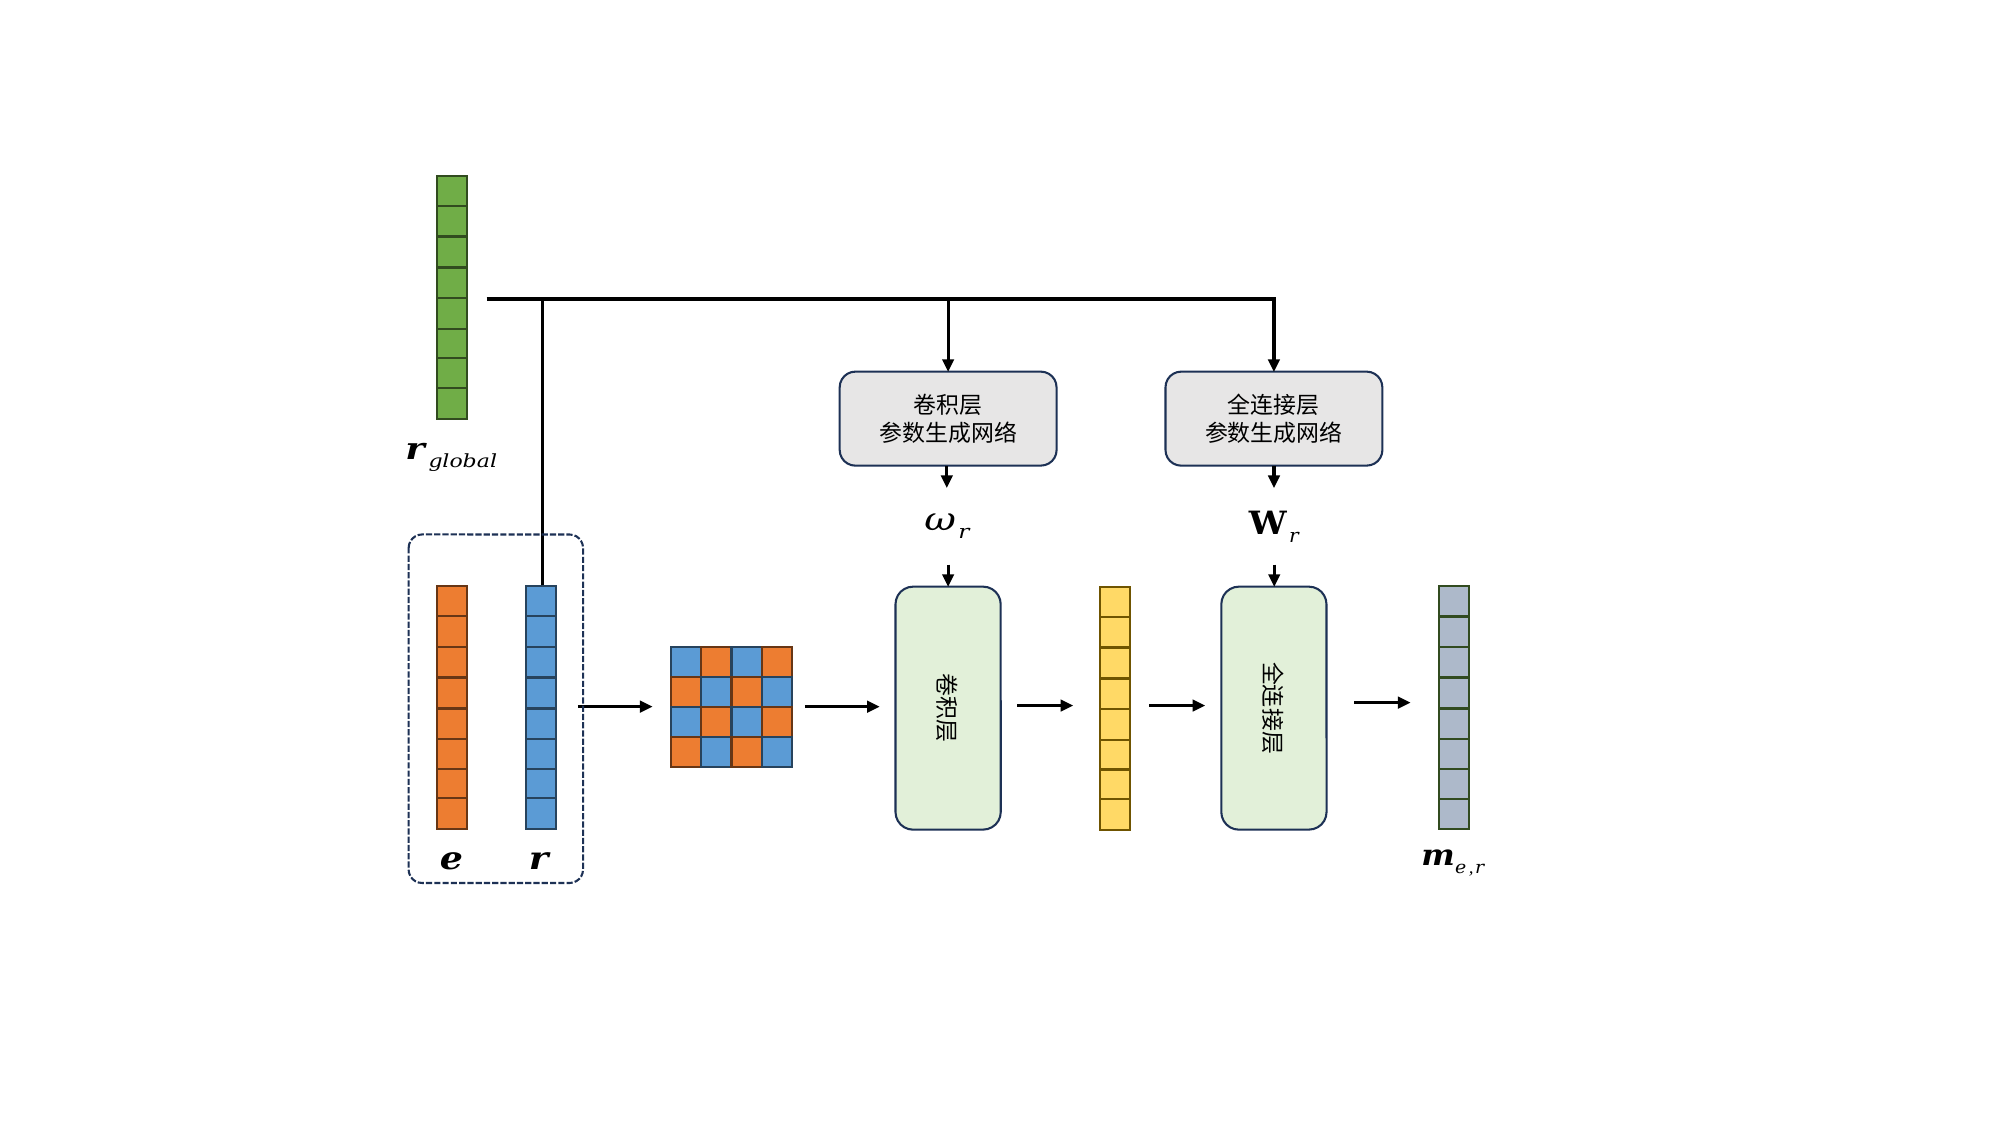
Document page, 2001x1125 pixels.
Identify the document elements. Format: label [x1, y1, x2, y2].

text_box [405, 175, 1487, 883]
